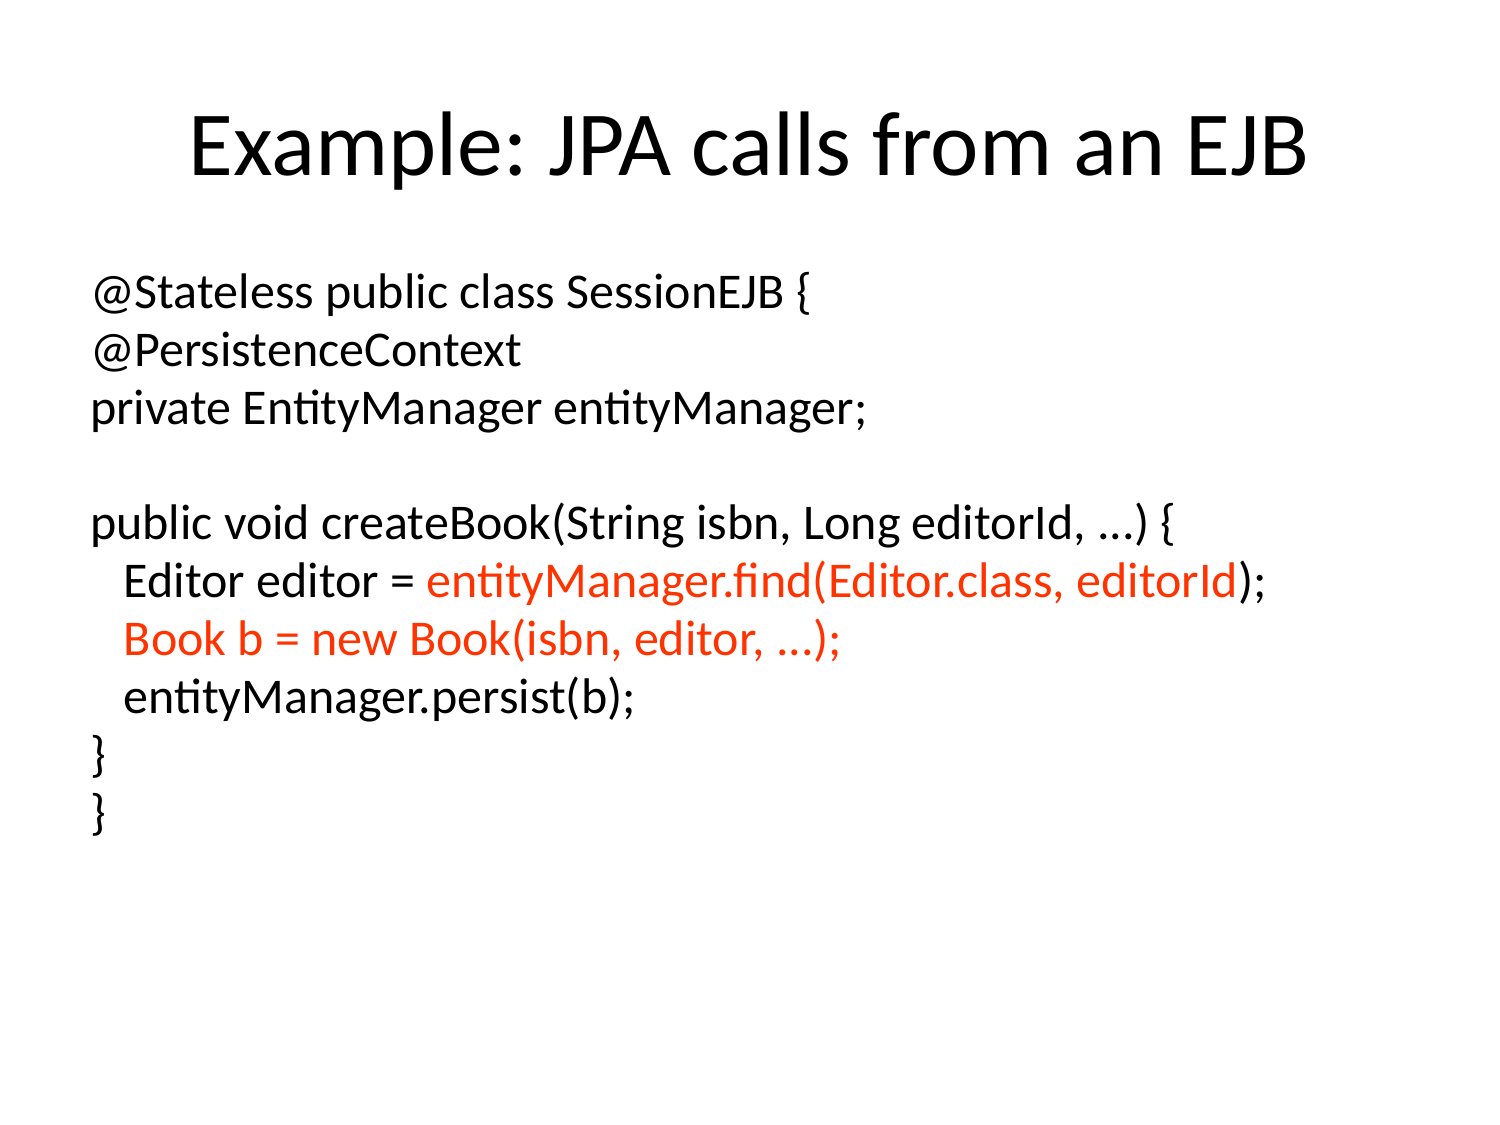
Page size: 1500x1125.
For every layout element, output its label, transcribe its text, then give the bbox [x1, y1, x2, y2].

title Example: JPA calls from an EJB [75, 45, 1425, 233]
list @Stateless public class SessionEJB { @PersistenceContext private EntityManager entityManager; public void createBook(String isbn, Long editorId, ...) { Editor editor = entityManager.find(Editor.class, editorId); Book b = new Book(isbn, editor, ...); entityManager.persist(b); } } [75, 262, 1425, 1005]
